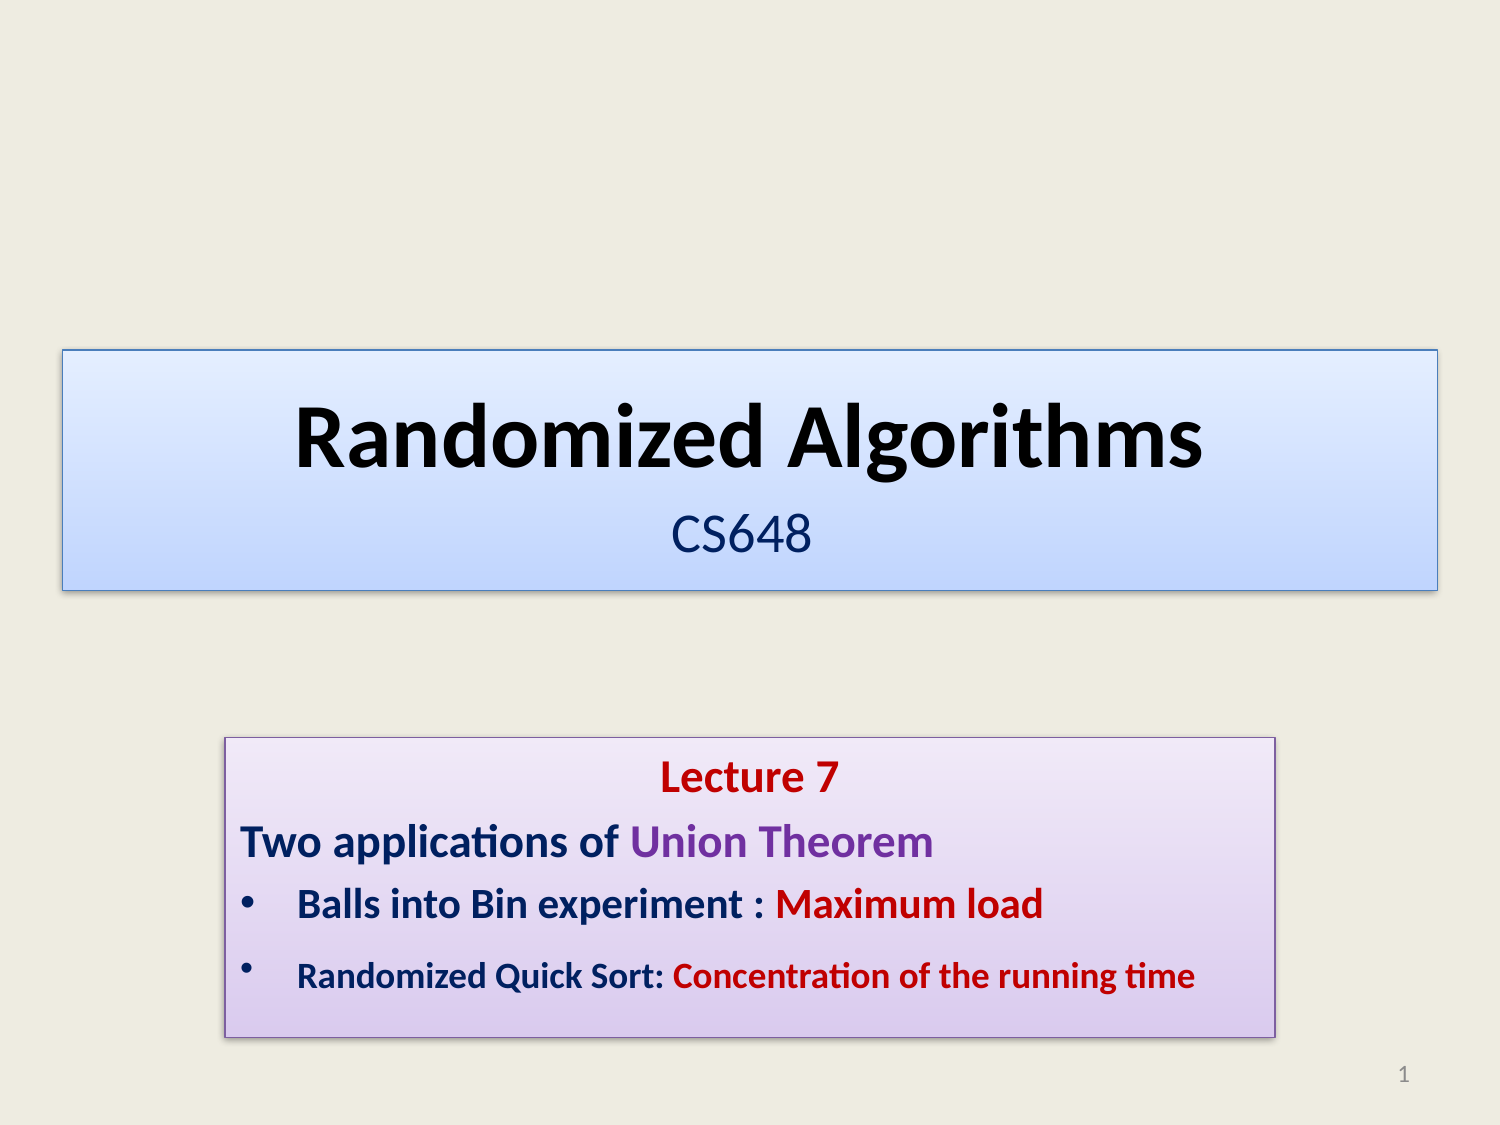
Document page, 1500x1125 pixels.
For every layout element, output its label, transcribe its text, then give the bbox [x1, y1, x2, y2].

title Randomized Algorithms CS648 [62, 349, 1438, 591]
subtitle Lecture 7 Two applications of Union Theorem Balls into Bin experiment : Maximum load Randomized Quick Sort: Concentration of the running time [224, 737, 1276, 1038]
slide_number 1 [1074, 1042, 1425, 1103]
